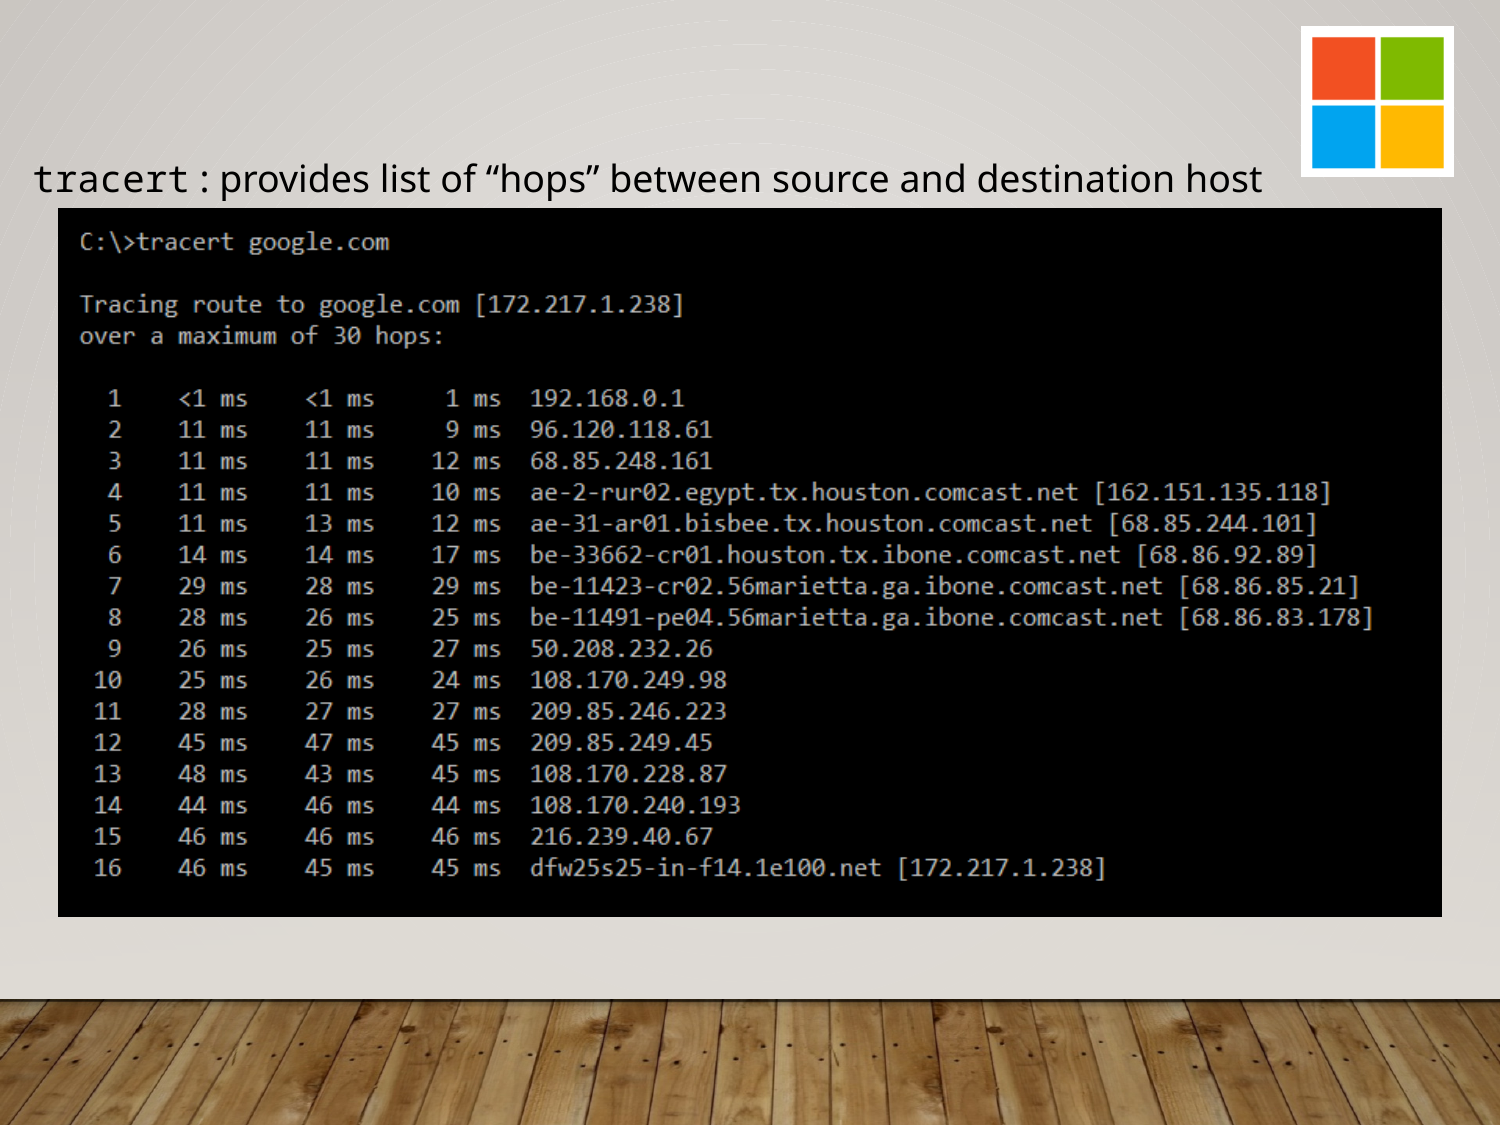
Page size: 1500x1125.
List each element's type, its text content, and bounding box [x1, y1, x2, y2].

picture [58, 208, 1442, 917]
text_box tracert : provides list of “hops” between source and destination host [17, 147, 1279, 208]
picture [1301, 25, 1454, 177]
picture [0, 999, 1500, 1125]
